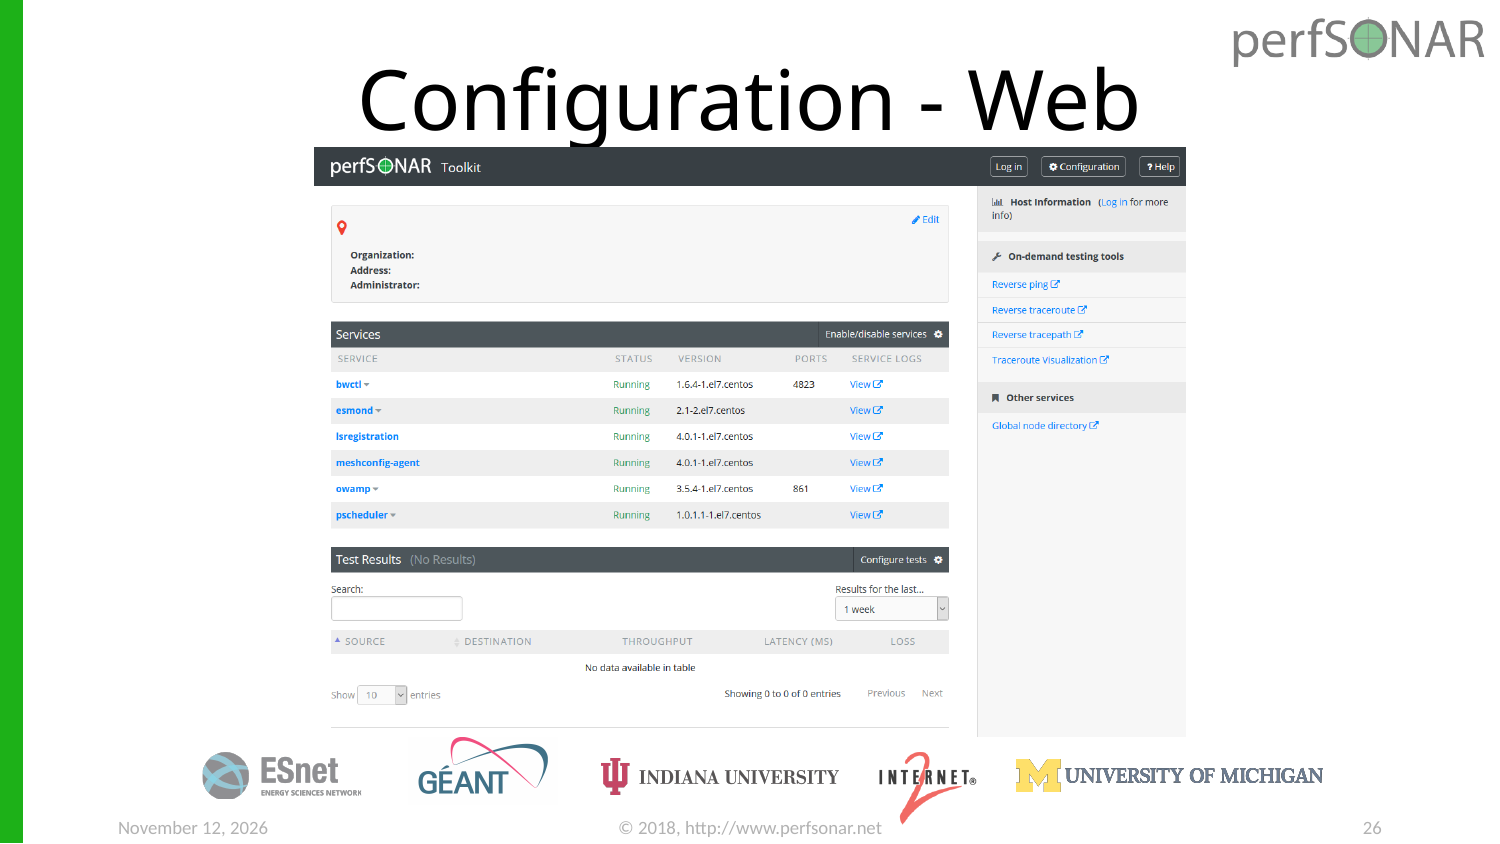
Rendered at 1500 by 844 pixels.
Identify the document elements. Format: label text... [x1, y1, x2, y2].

title Configuration - Web [75, 59, 1425, 148]
slide_number 26 [1059, 811, 1397, 843]
picture [1016, 759, 1323, 792]
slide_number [103, 811, 441, 843]
slide_number 19 [408, 737, 558, 805]
picture [314, 147, 1186, 737]
slide_number 19 [876, 750, 979, 811]
slide_number 19 [601, 758, 839, 795]
footer © 2018, http://www.perfsonar.net [496, 811, 1004, 843]
